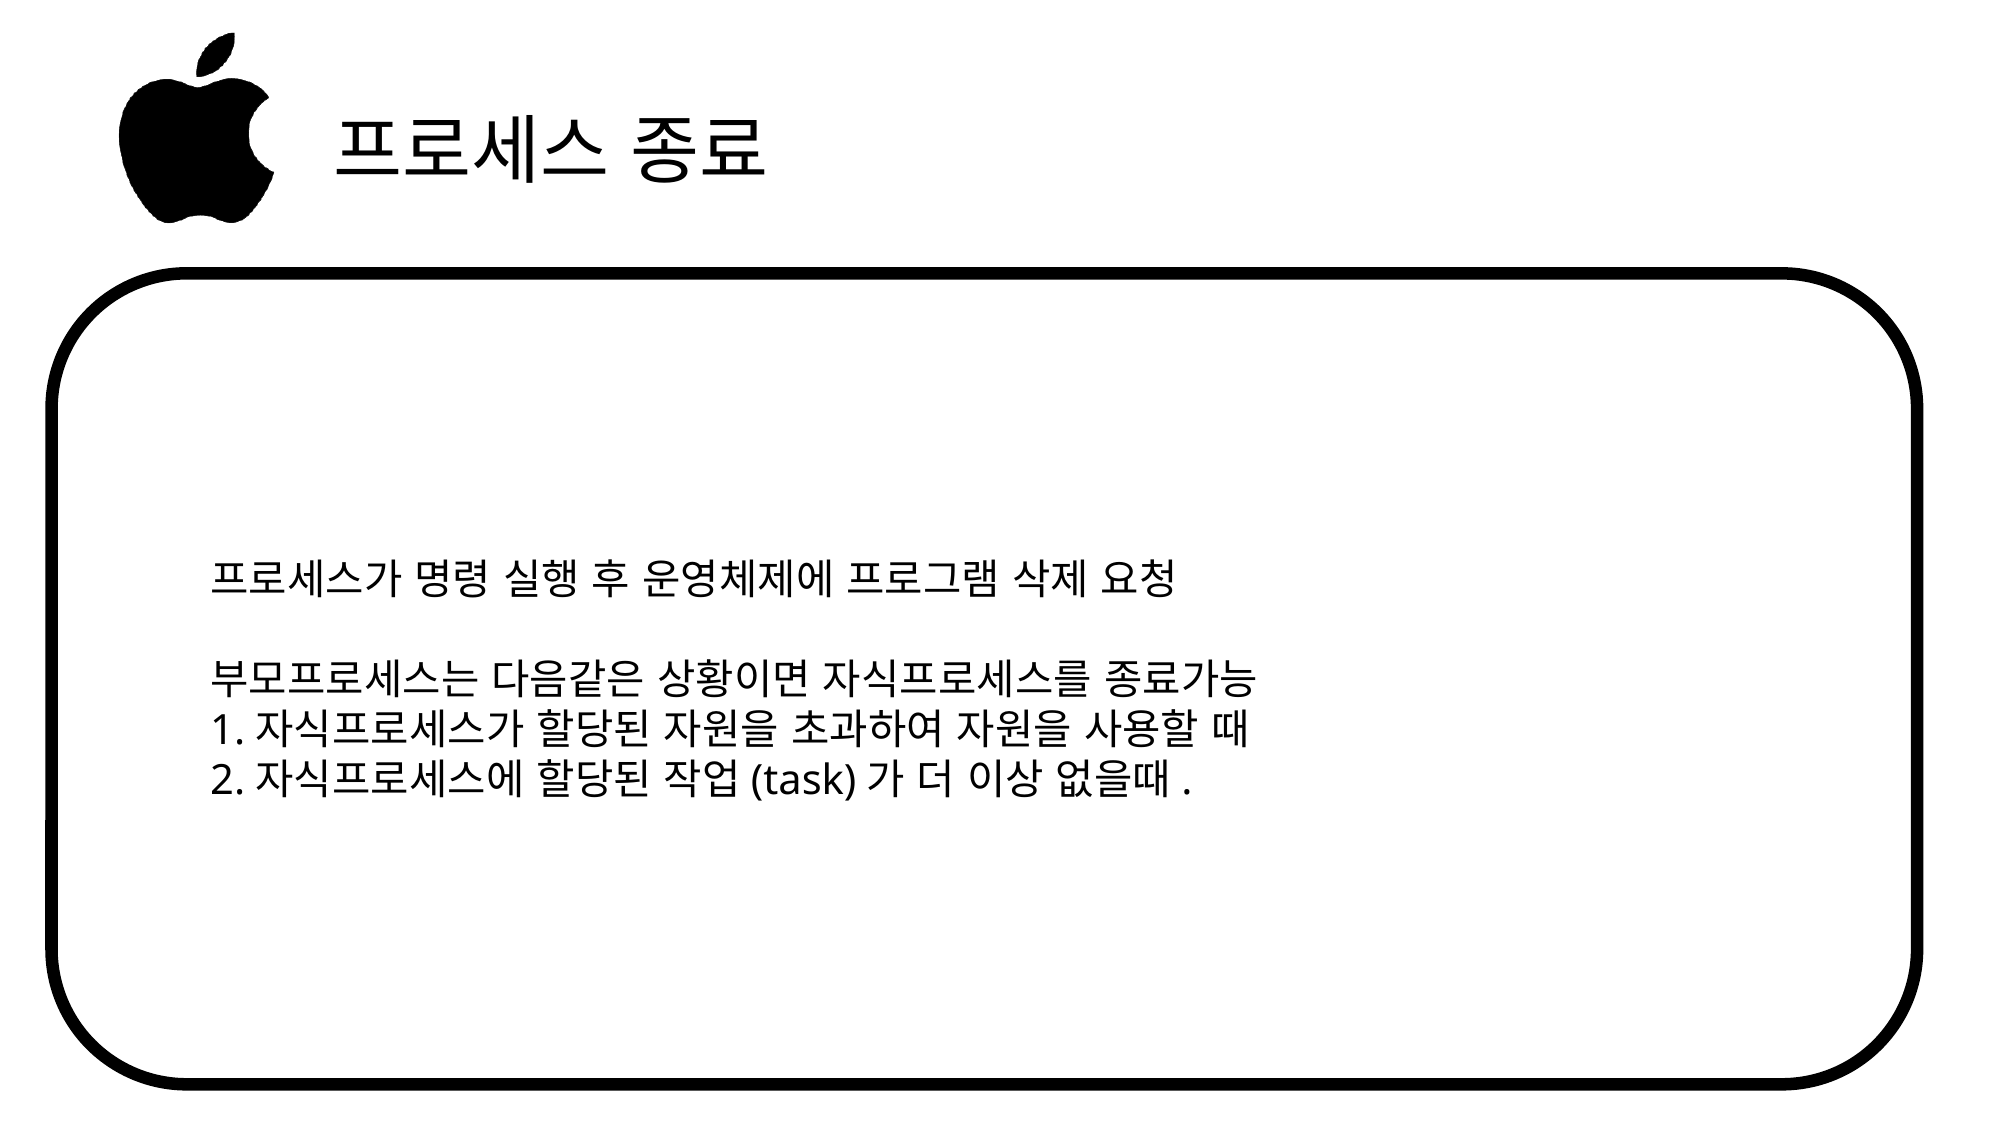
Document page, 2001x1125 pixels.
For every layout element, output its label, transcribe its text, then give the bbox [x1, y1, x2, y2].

text_box [50, 272, 1919, 1086]
text_box 프로세스 종료 [340, 95, 1258, 200]
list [51, 0, 340, 239]
text_box 프로세스가 명령 실행 후 운영체제에 프로그램 삭제 요청 부모프로세스는 다음같은 상황이면 자식프로세스를 종료가능 1.자식프로세스가 할당된 자원을 초과하여 자원을 사용할 때 2.자식프로세스에 할당된 작업(task)가 더 이상 없을때. [195, 545, 1802, 810]
